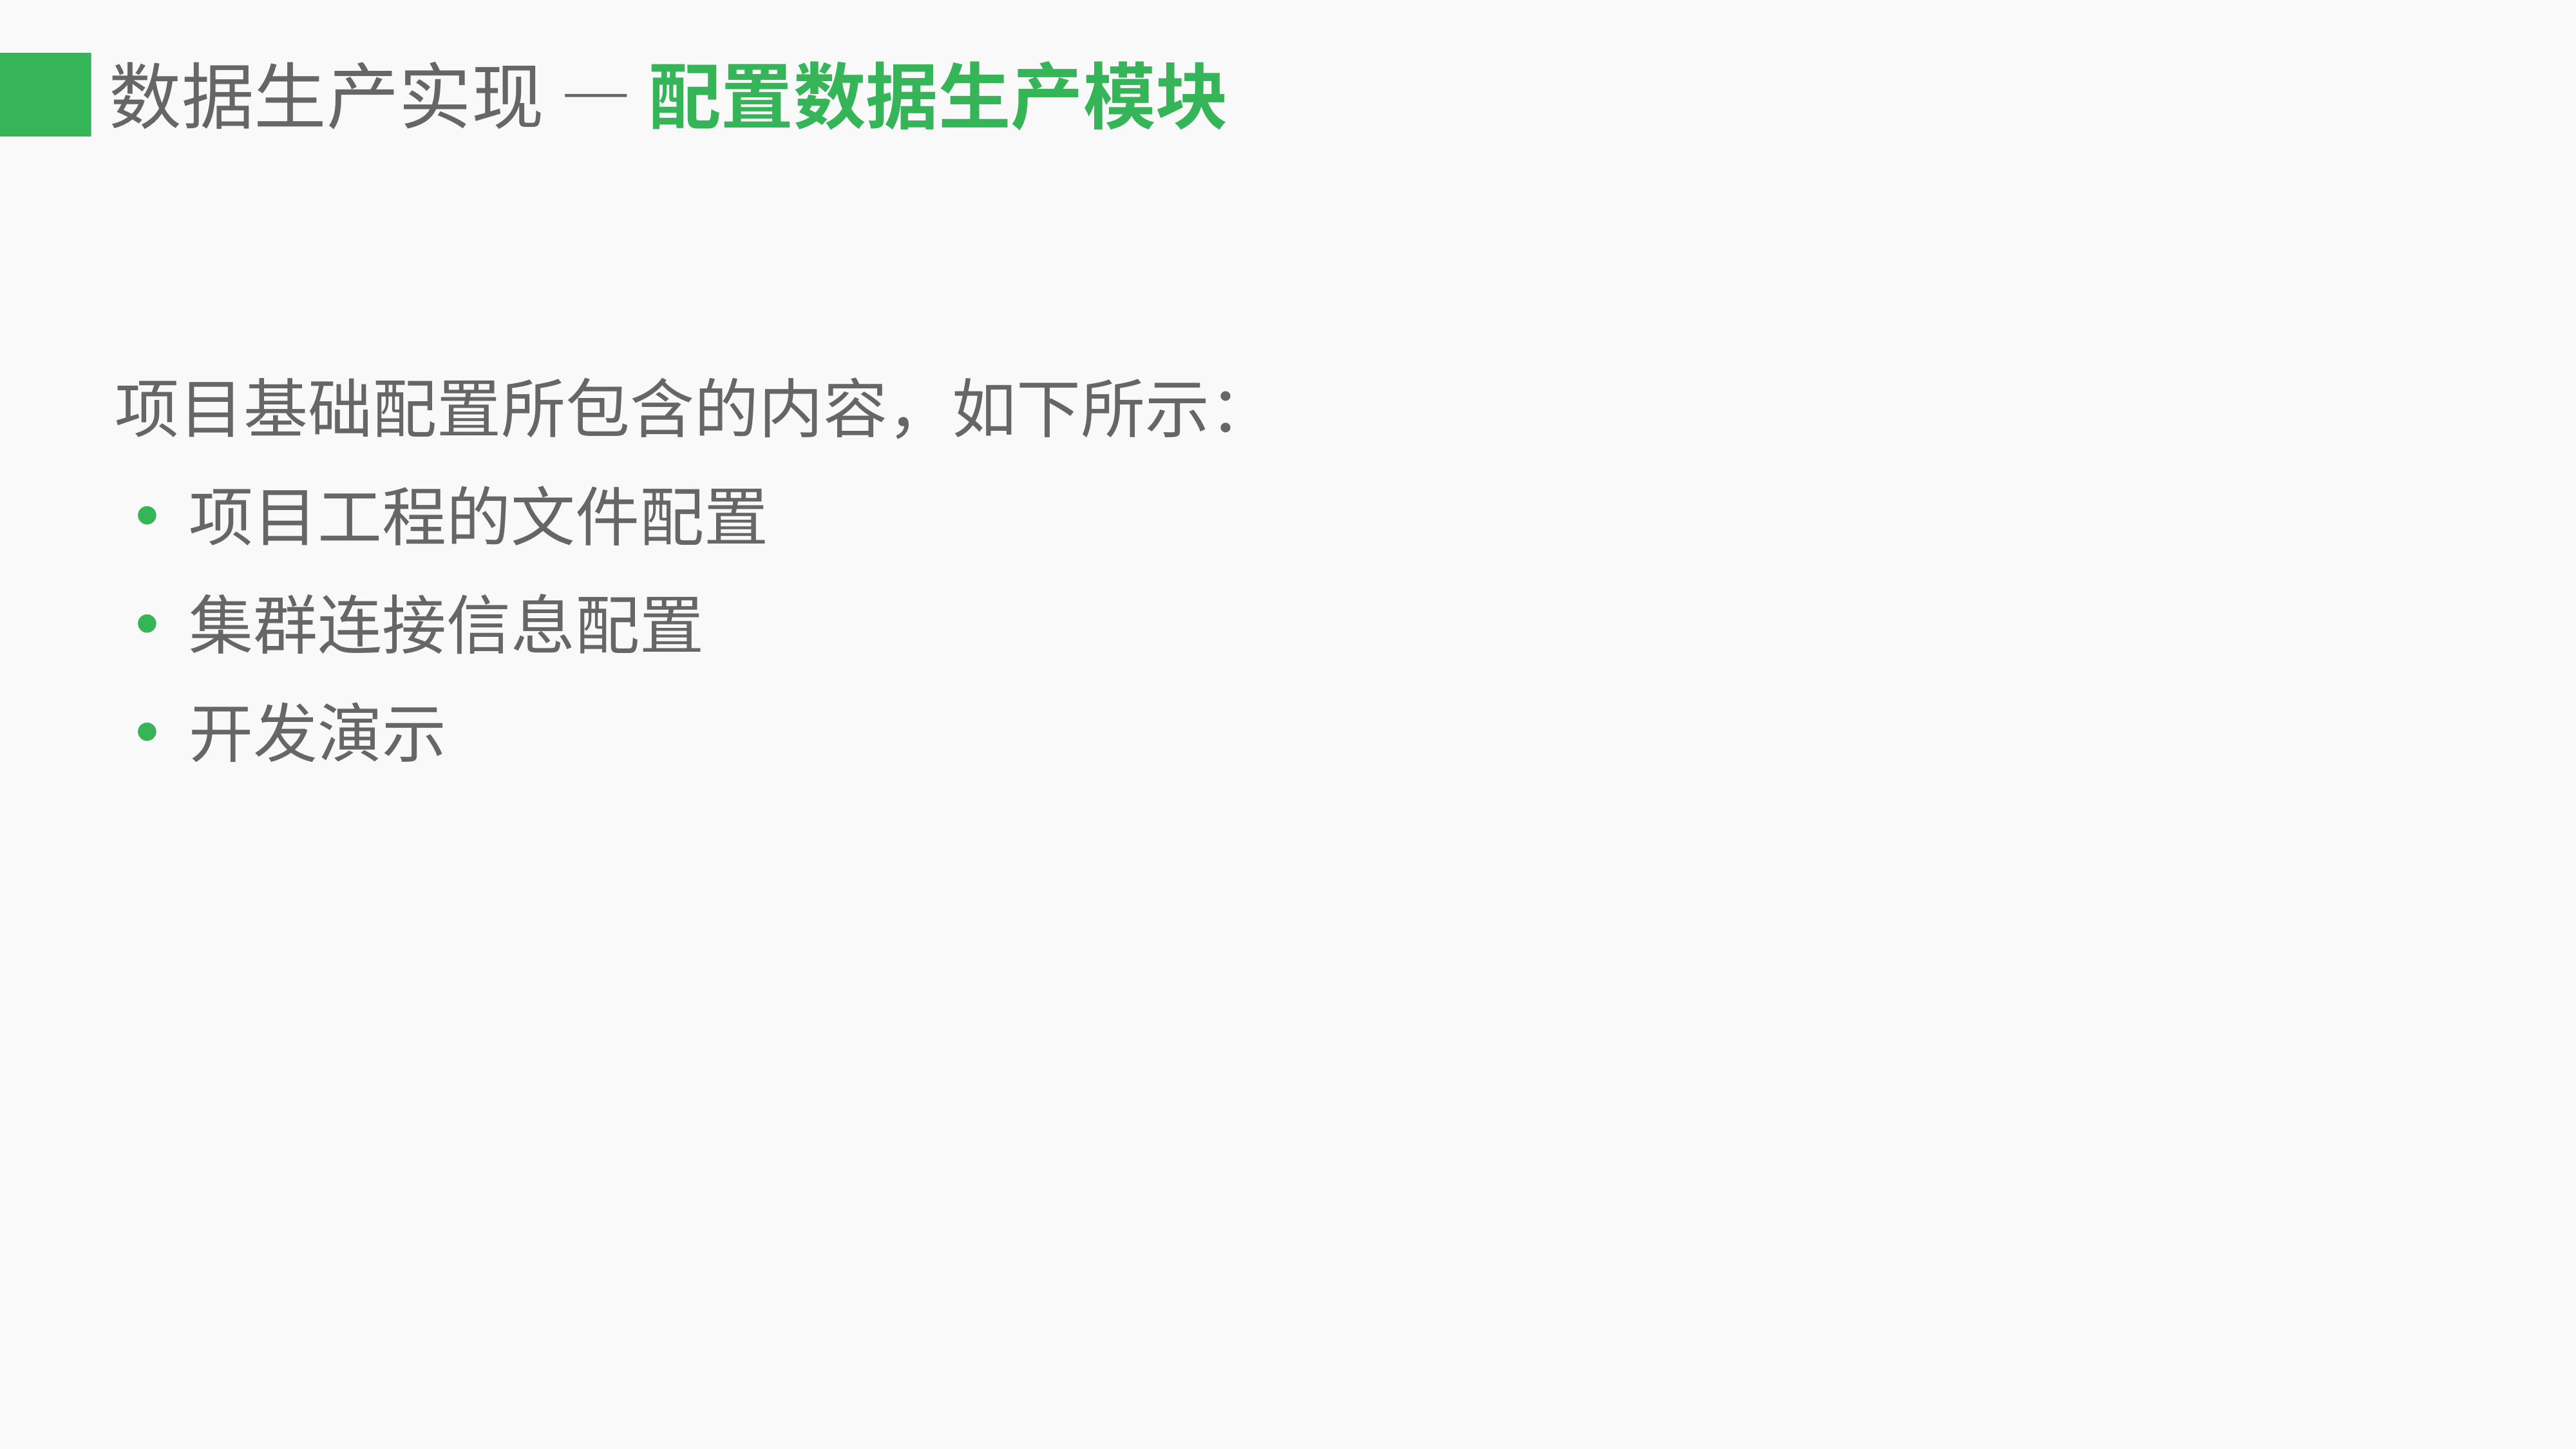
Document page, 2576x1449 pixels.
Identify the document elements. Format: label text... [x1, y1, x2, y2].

picture [0, 53, 91, 137]
list 项目基础配置所包含的内容，如下所示： 项目工程的文件配置 集群连接信息配置 开发演示 [115, 337, 2461, 1424]
title 数据生产实现 — 配置数据生产模块 [108, 44, 2540, 144]
